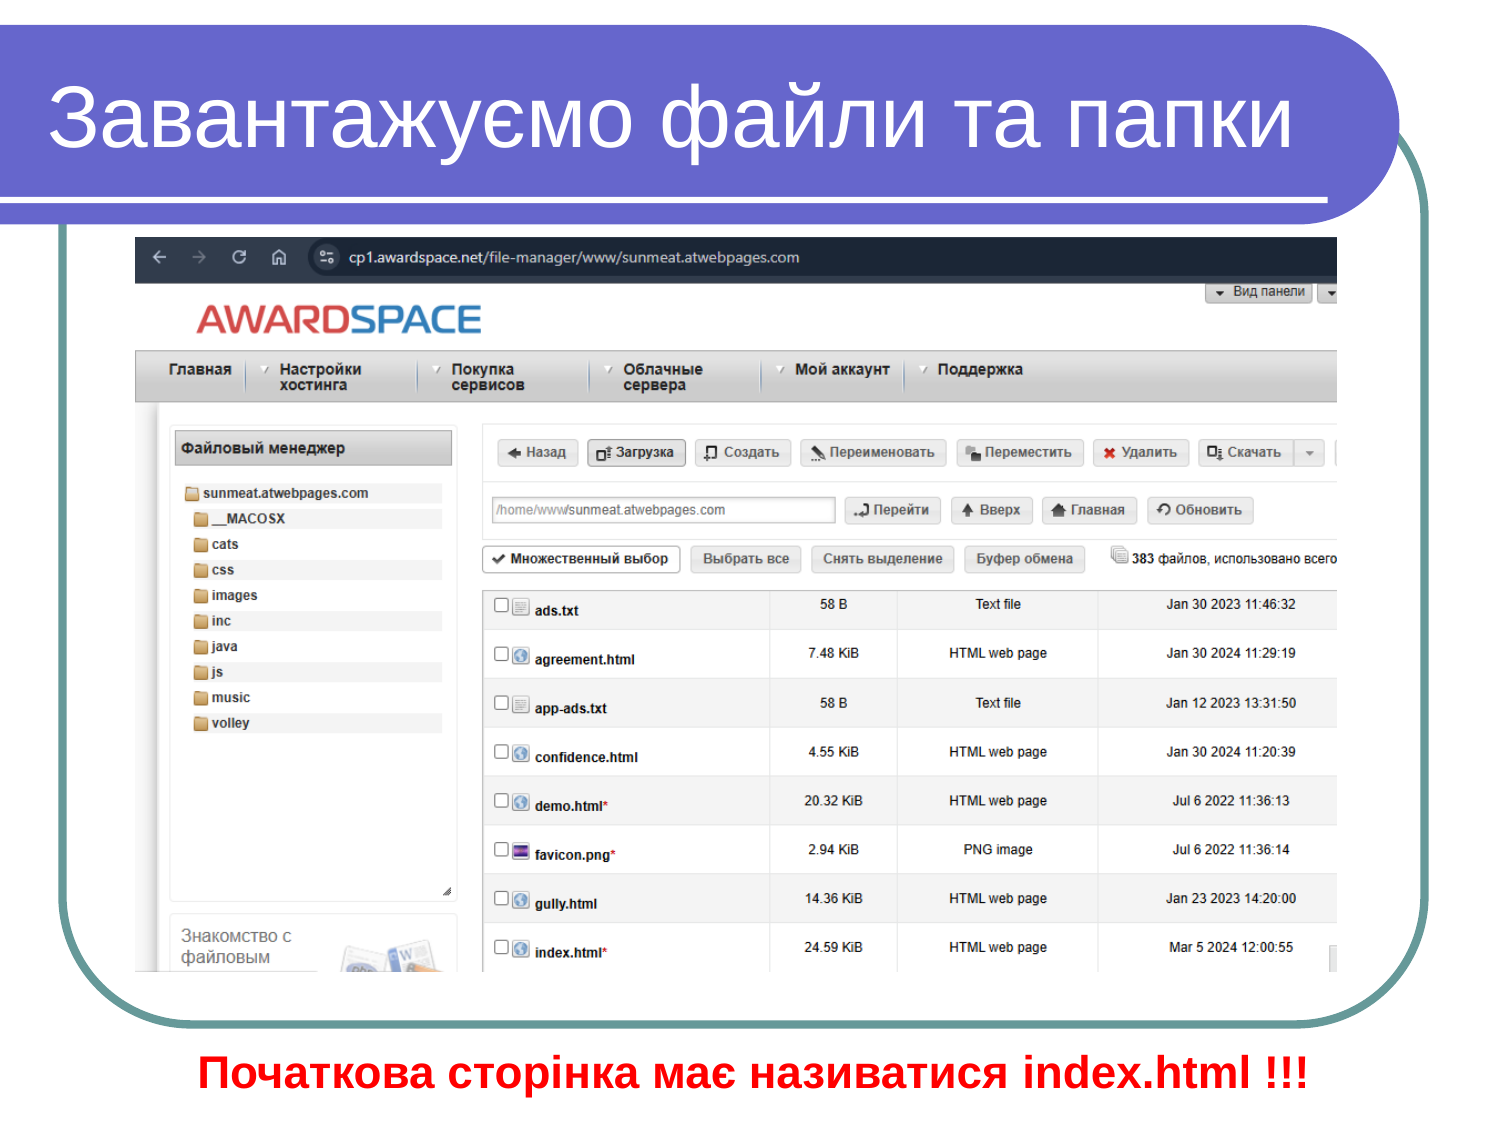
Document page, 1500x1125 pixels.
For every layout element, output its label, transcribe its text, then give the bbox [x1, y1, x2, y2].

picture [135, 237, 1337, 972]
text_box [76, 237, 1412, 994]
text_box Початкова сторінка має називатися index.html !!! [26, 1035, 1481, 1105]
text_box Завантажуємо файли та папки [32, 37, 1347, 188]
